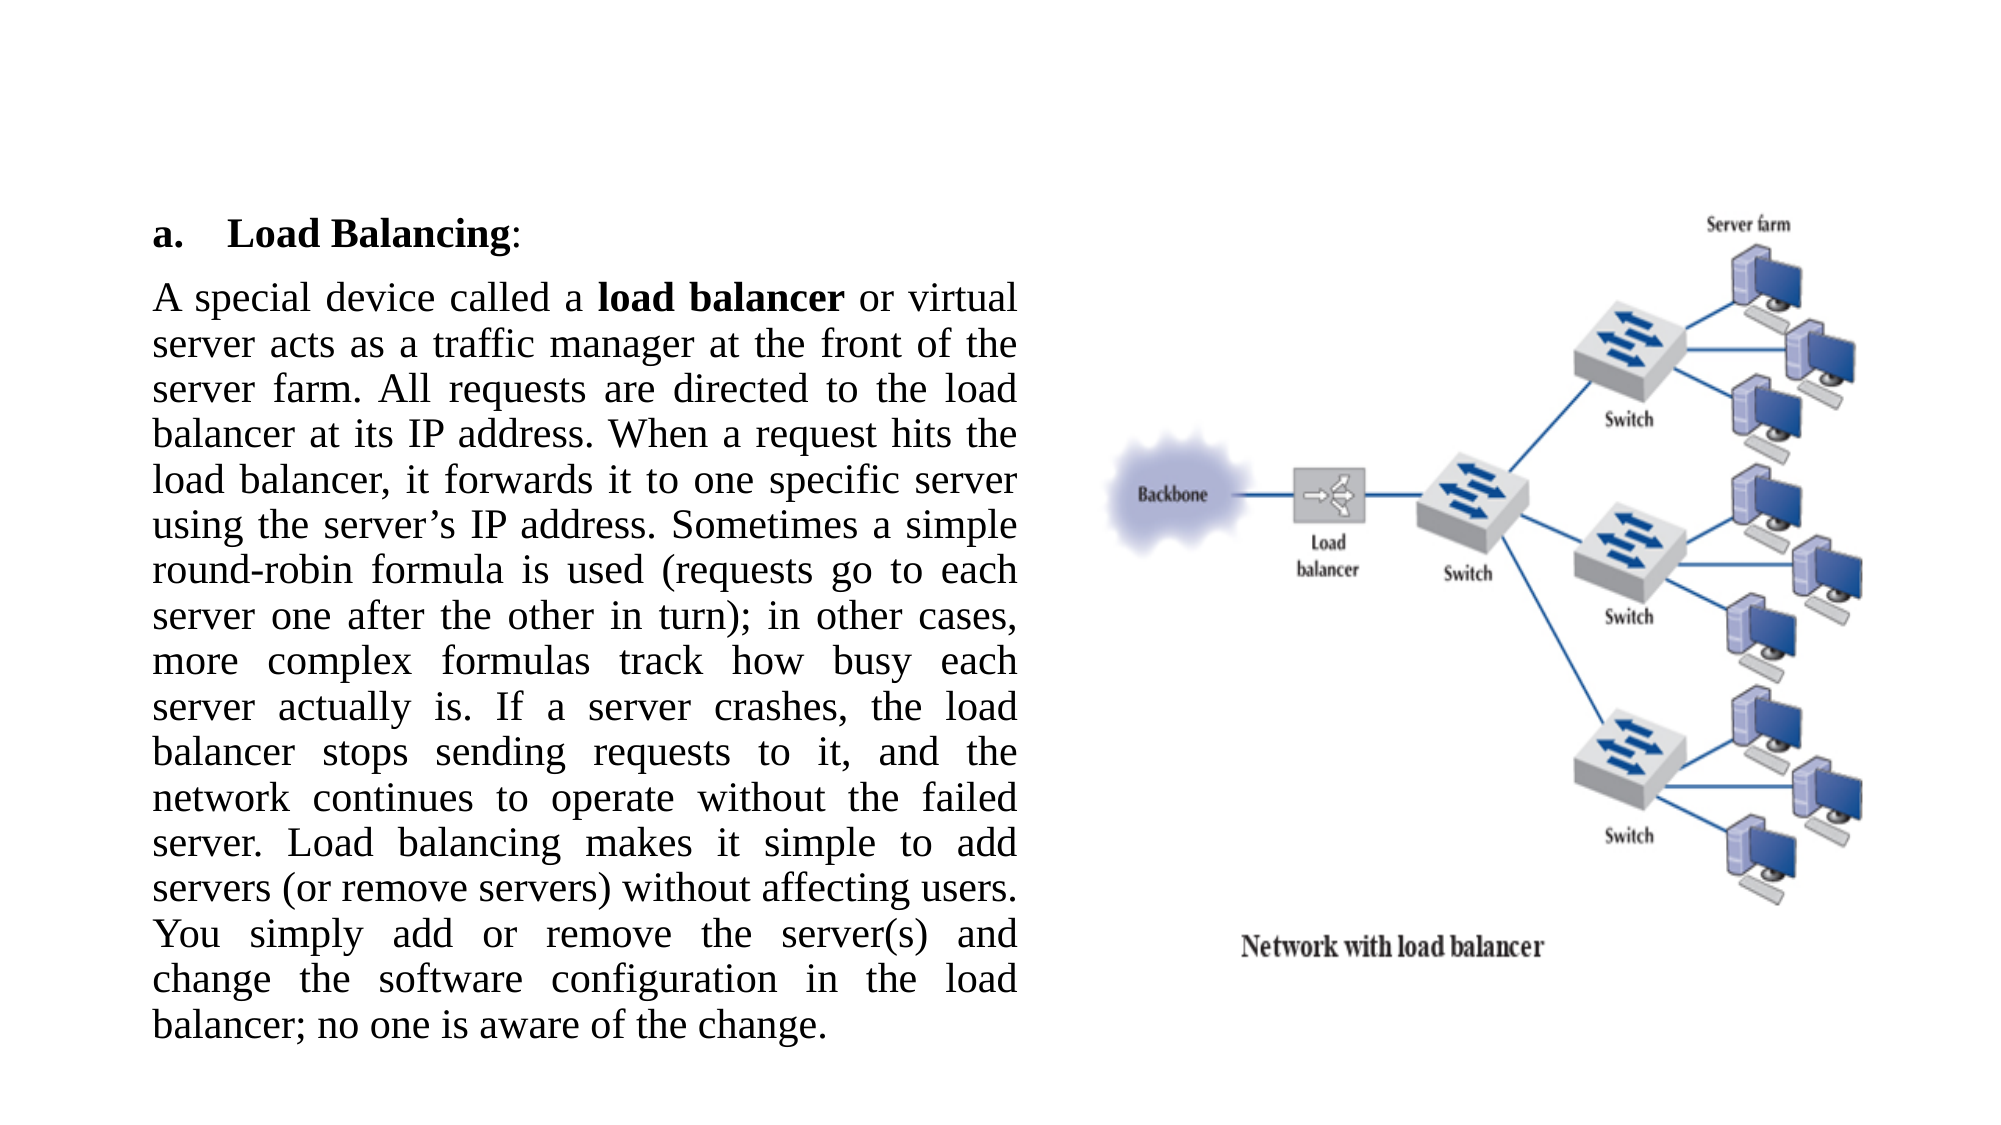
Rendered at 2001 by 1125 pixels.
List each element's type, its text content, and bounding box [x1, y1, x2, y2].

picture [1061, 203, 1897, 983]
list Load Balancing: A special device called a load balancer or virtual server acts as a traffic manager at the front of the server farm. All requests are directed to the load balancer at its IP address. When a request hits the load balancer, it forwards it to one specific server using the server’s IP address. Sometimes a simple round-robin formula is used (requests go to each server one after the other in turn); in other cases, more complex formulas track how busy each server actually is. If a server crashes, the load balancer stops sending requests to it, and the network continues to operate without the failed server. Load balancing makes it simple to add servers (or remove servers) without affecting users. You simply add or remove the server(s) and change the software configuration in the load balancer; no one is aware of the change. [137, 203, 1033, 1066]
